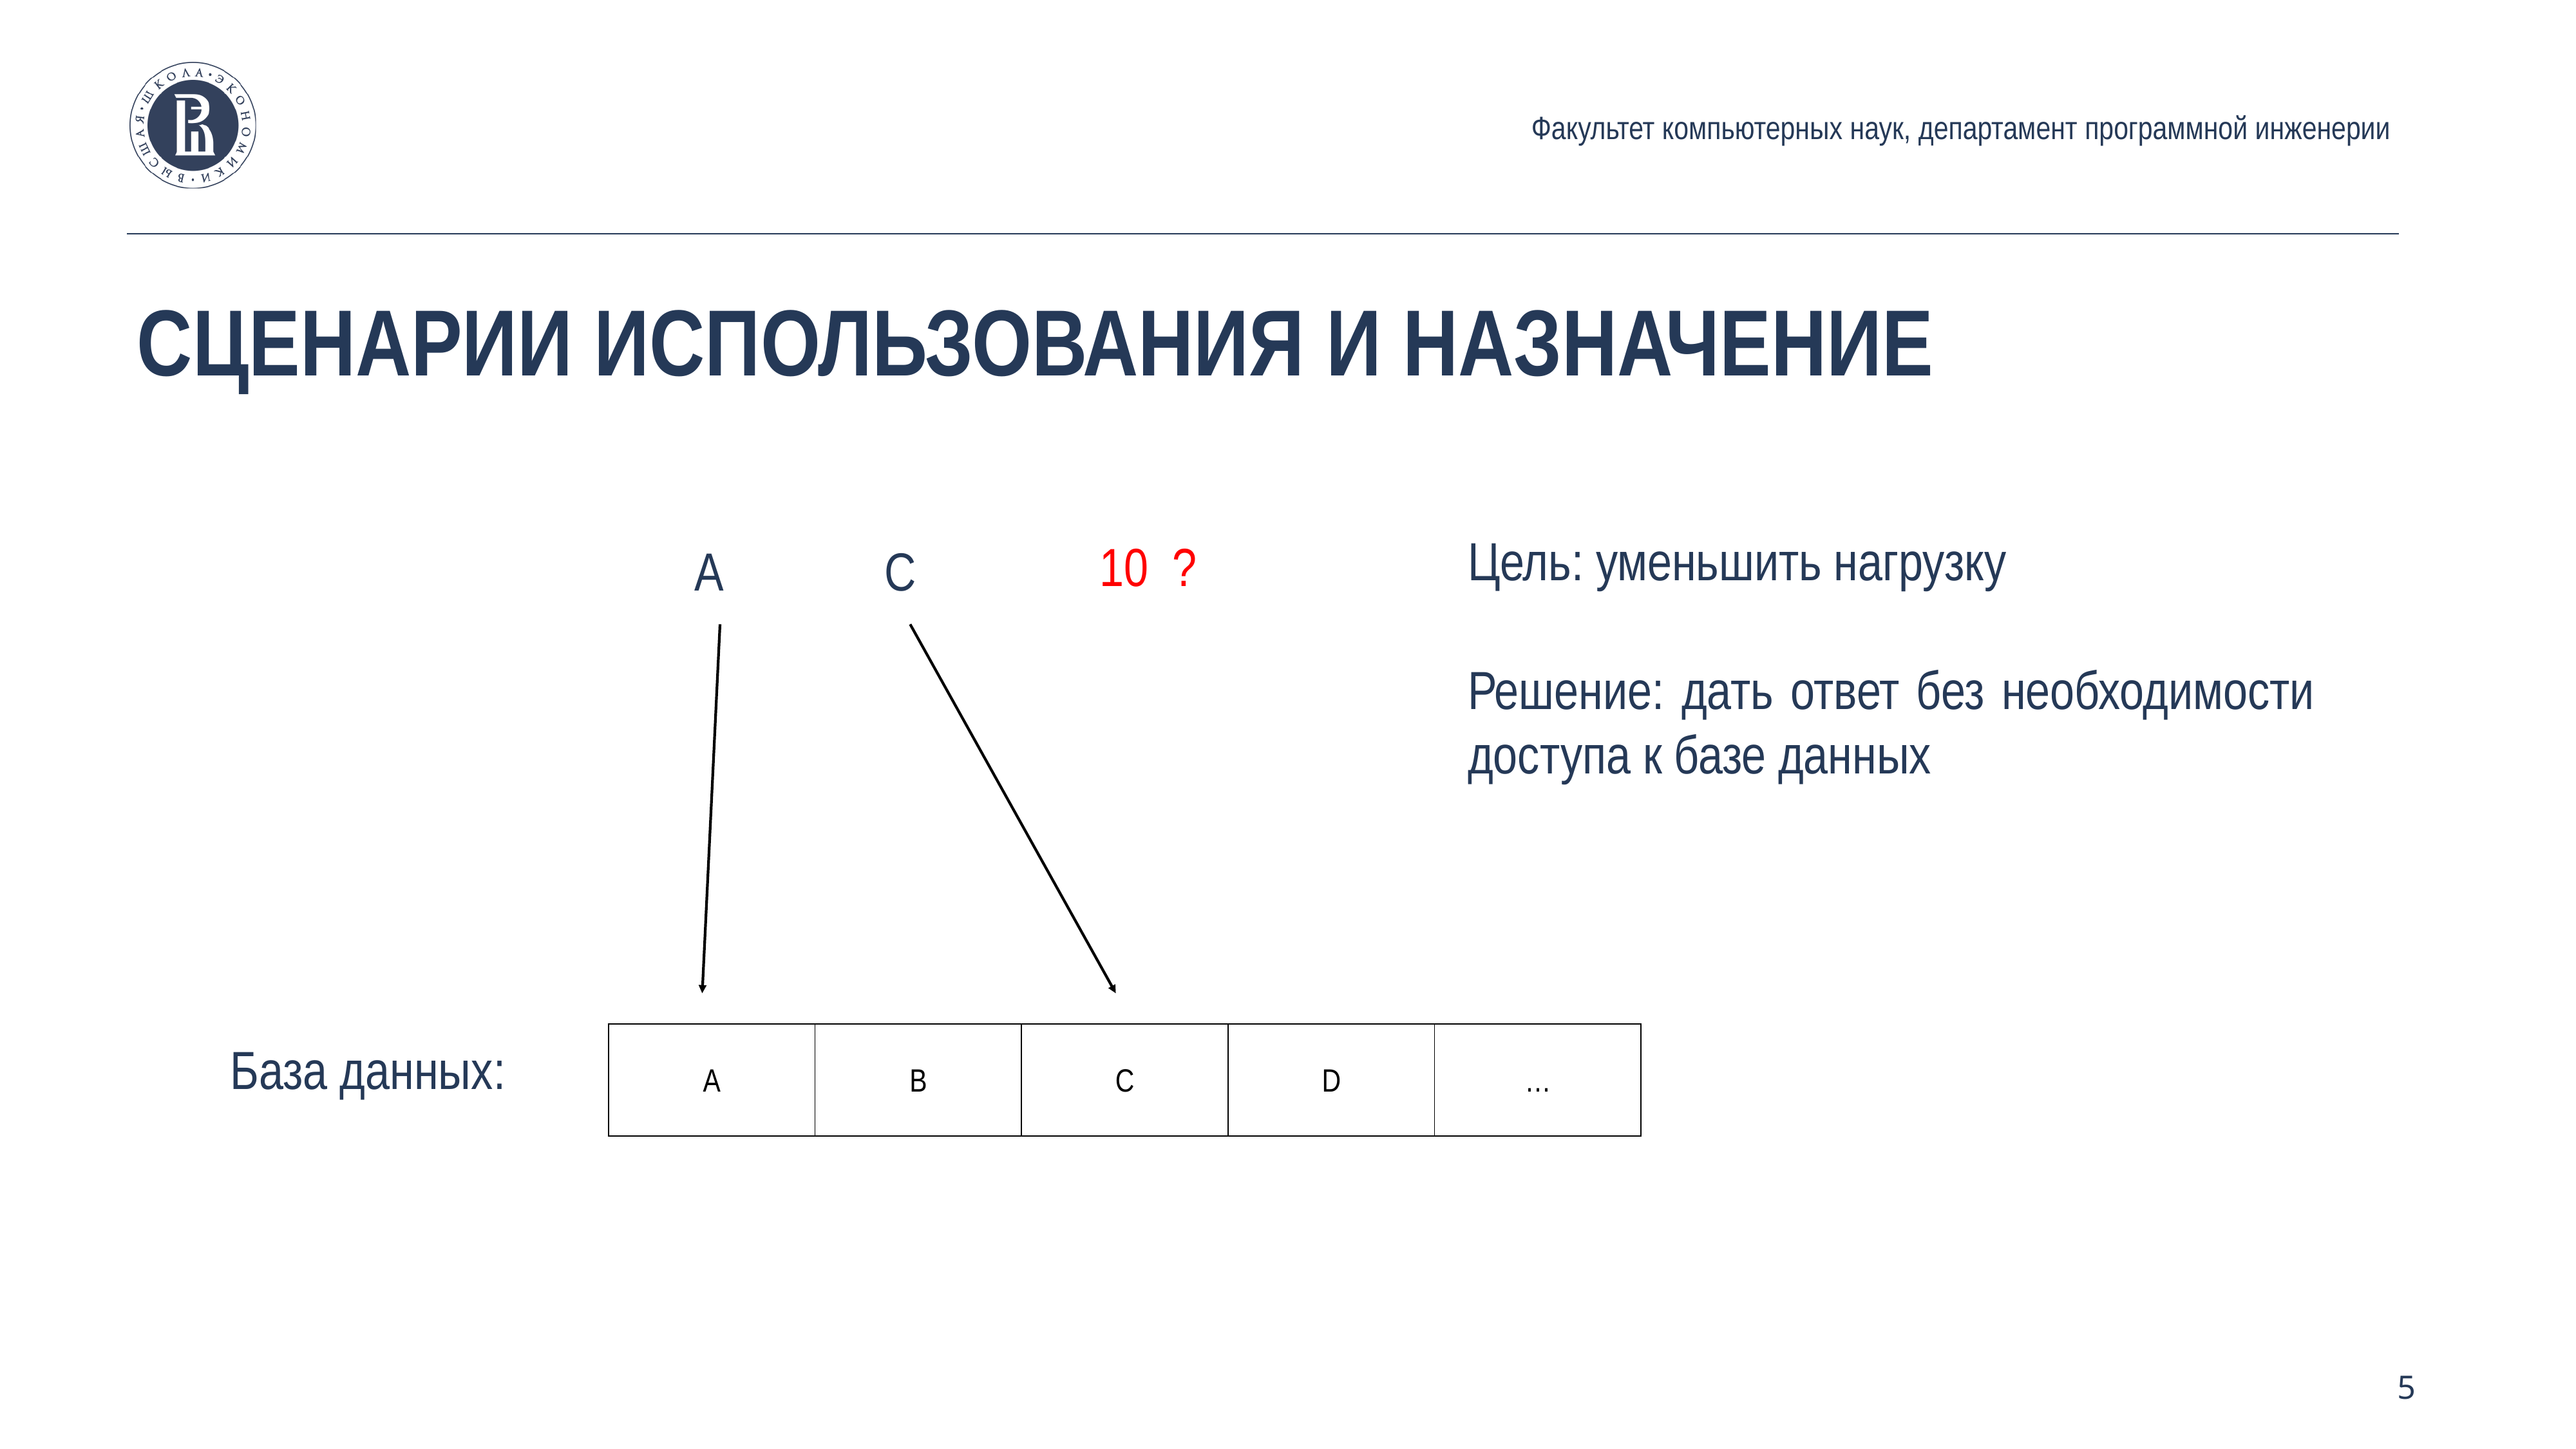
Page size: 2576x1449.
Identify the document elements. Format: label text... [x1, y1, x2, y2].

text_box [702, 624, 710, 994]
text_box База данных: [223, 999, 573, 1136]
text_box A [687, 514, 753, 625]
table_header A [609, 1025, 815, 1135]
text_box Цель: уменьшить нагрузку Решение: дать ответ без необходимости доступа к базе данных [1460, 519, 2323, 860]
text_box Сценарии использования и назначение [129, 274, 2102, 519]
table_header B [815, 1025, 1021, 1135]
slide_number 5 [2389, 1359, 2423, 1414]
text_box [910, 624, 1116, 994]
picture [129, 62, 256, 189]
table_header D [1229, 1025, 1434, 1135]
table_header … [1435, 1025, 1640, 1135]
table_header C [1022, 1025, 1227, 1135]
text_box Факультет компьютерных наук, департамент программной инженерии [1198, 100, 2399, 154]
text_box 10 ? [1092, 509, 1220, 620]
text_box C [877, 514, 943, 625]
